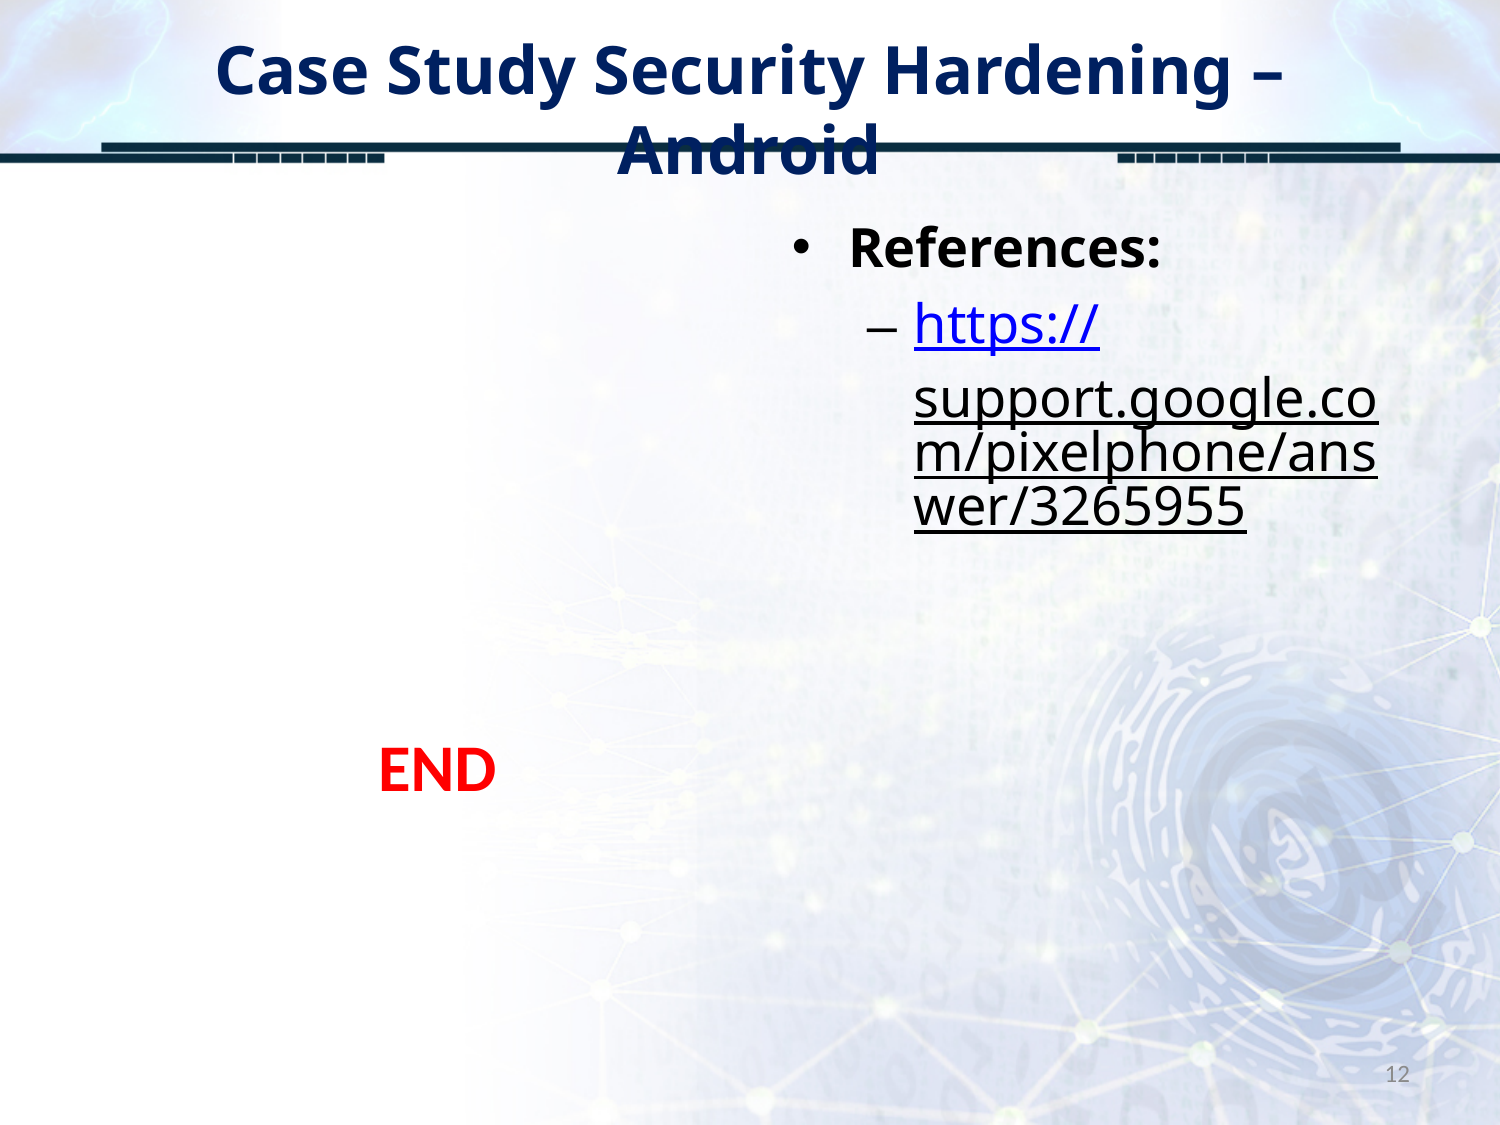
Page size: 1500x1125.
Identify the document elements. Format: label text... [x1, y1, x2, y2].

list References: https://support.google.com/pixelphone/answer/3265955 [776, 205, 1432, 1023]
slide_number 12 [1074, 1042, 1425, 1103]
picture [0, 0, 1500, 1125]
title Case Study Security Hardening – Android [75, 34, 1425, 182]
text_box END [363, 717, 568, 812]
